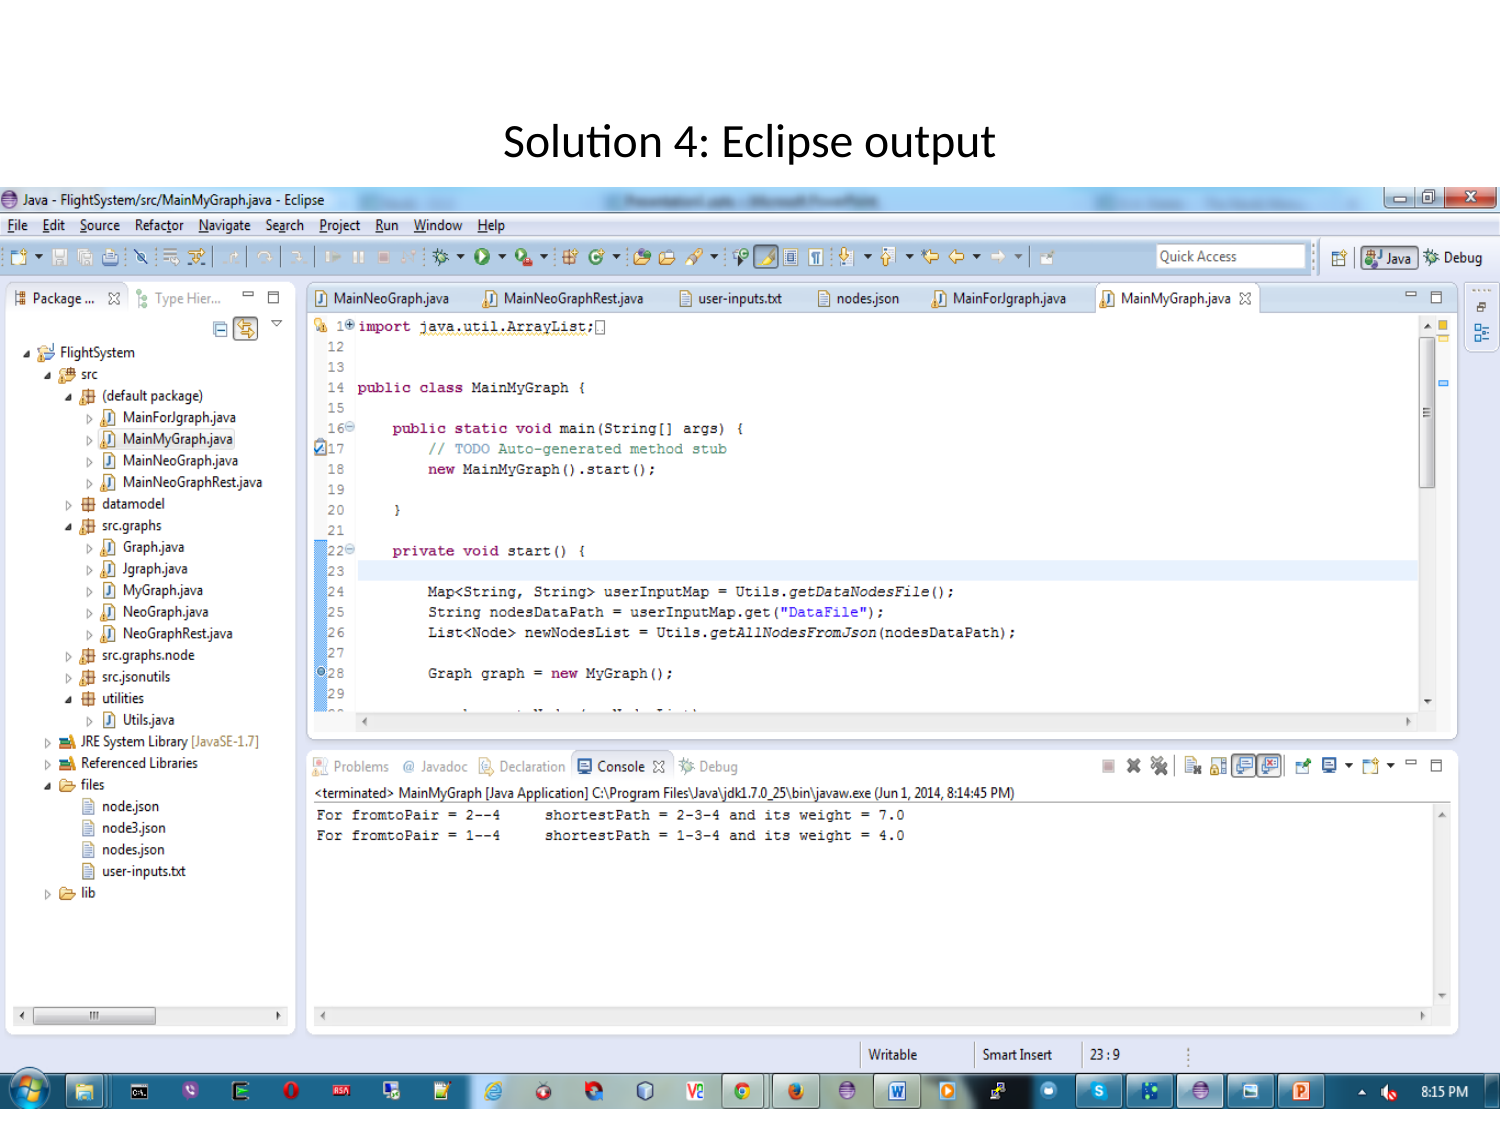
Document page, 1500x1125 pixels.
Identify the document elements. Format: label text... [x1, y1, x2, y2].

title Solution 4: Eclipse output [75, 45, 1425, 185]
picture [0, 187, 1500, 1109]
